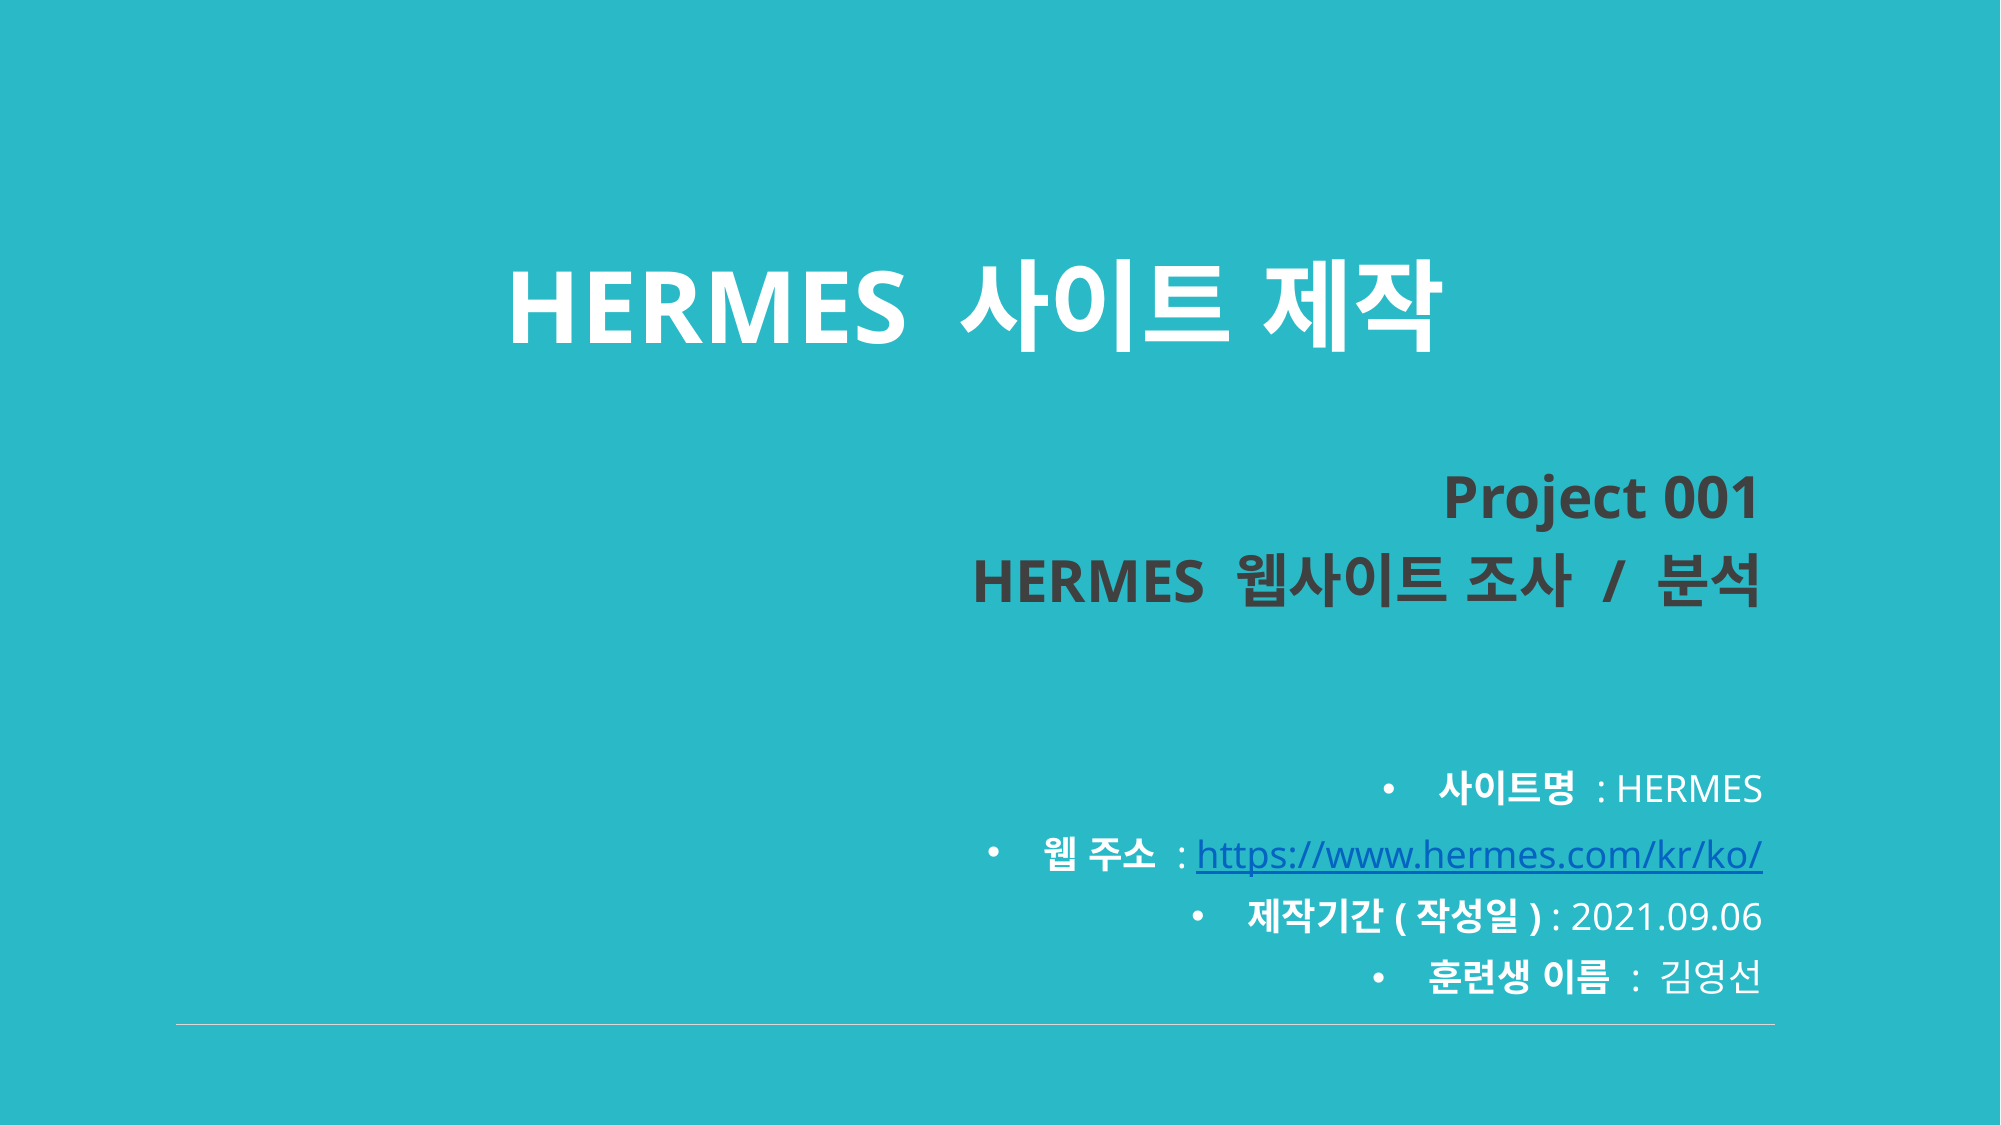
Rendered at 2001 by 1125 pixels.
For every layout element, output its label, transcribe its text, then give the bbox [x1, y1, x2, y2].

list Project 001 HERMES 웹사이트 조사 / 분석 [172, 461, 1778, 632]
title HERMES 사이트 제작 [172, 202, 1778, 373]
list 사이트명 : HERMES 웹 주소 : https://www.hermes.com/kr/ko/ 제작기간(작성일) : 2021.09.06 훈련생 이름 : 김영선 [172, 738, 1778, 1008]
